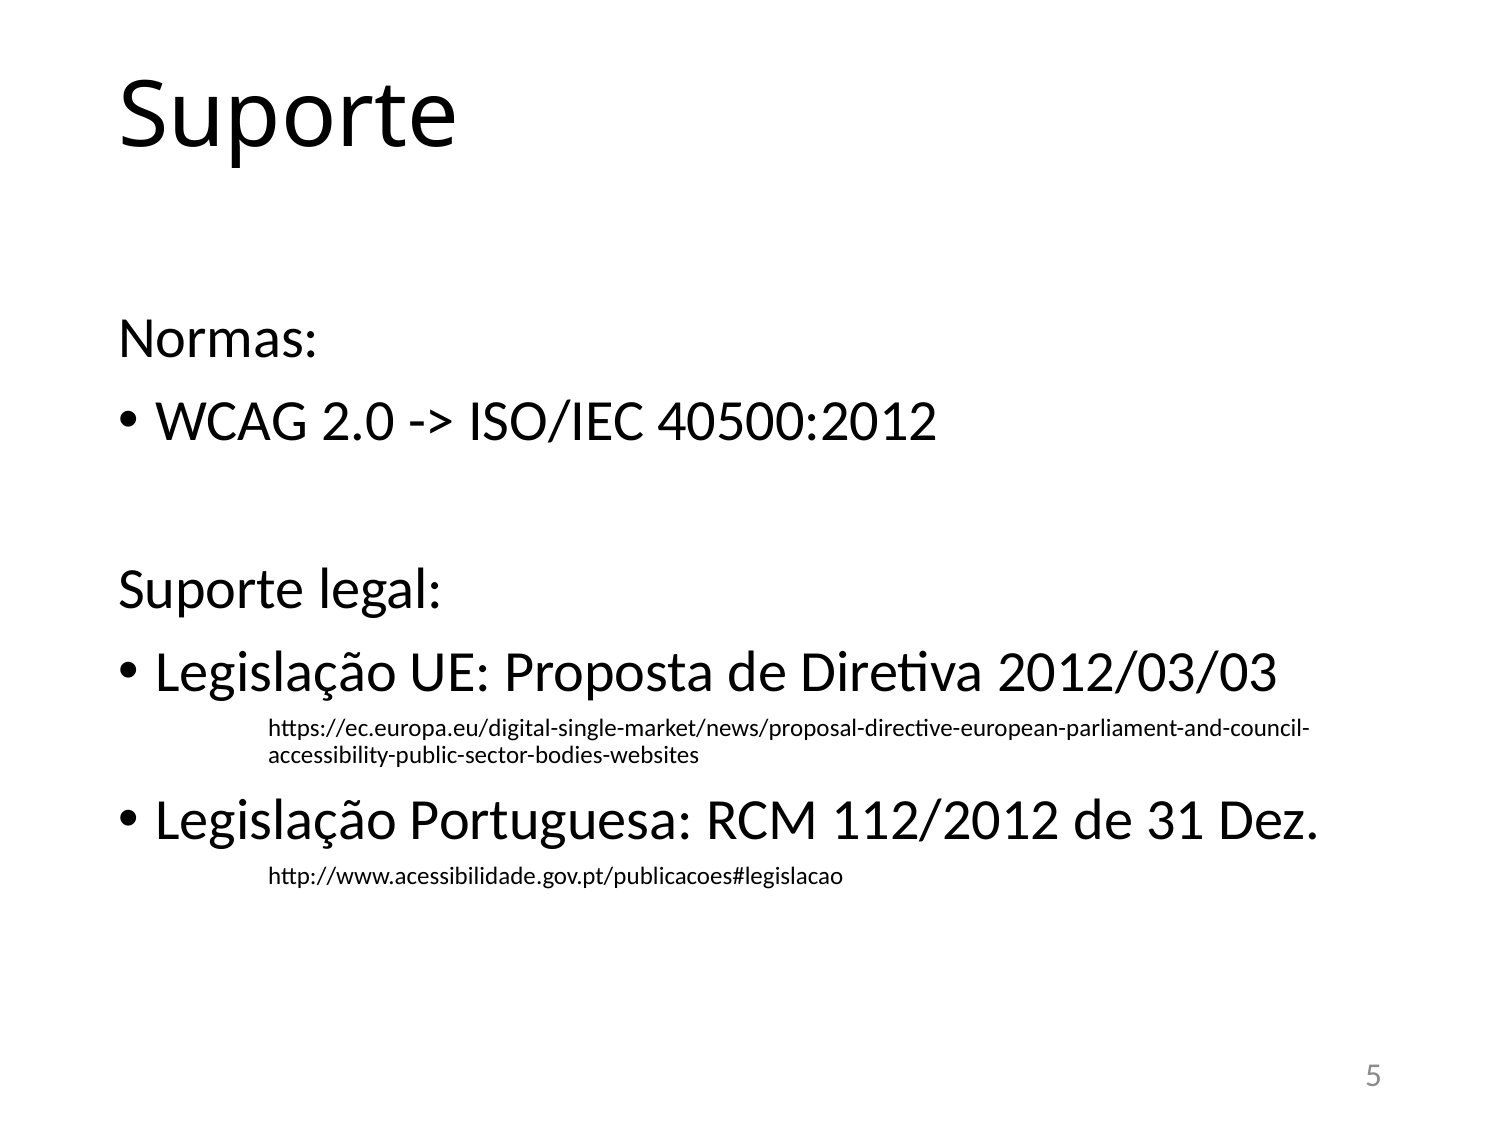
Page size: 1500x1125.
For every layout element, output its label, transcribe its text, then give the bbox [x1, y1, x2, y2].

title Suporte [103, 59, 1397, 278]
slide_number 5 [1059, 1042, 1397, 1103]
list Normas: WCAG 2.0 -> ISO/IEC 40500:2012 Suporte legal: Legislação UE: Proposta de Diretiva 2012/03/03 https://ec.europa.eu/digital-single-market/news/proposal-directive-european-parliament-and-council-accessibility-public-sector-bodies-websites Legislação Portuguesa: RCM 112/2012 de 31 Dez. http://www.acessibilidade.gov.pt/publicacoes#legislacao [103, 299, 1397, 1014]
